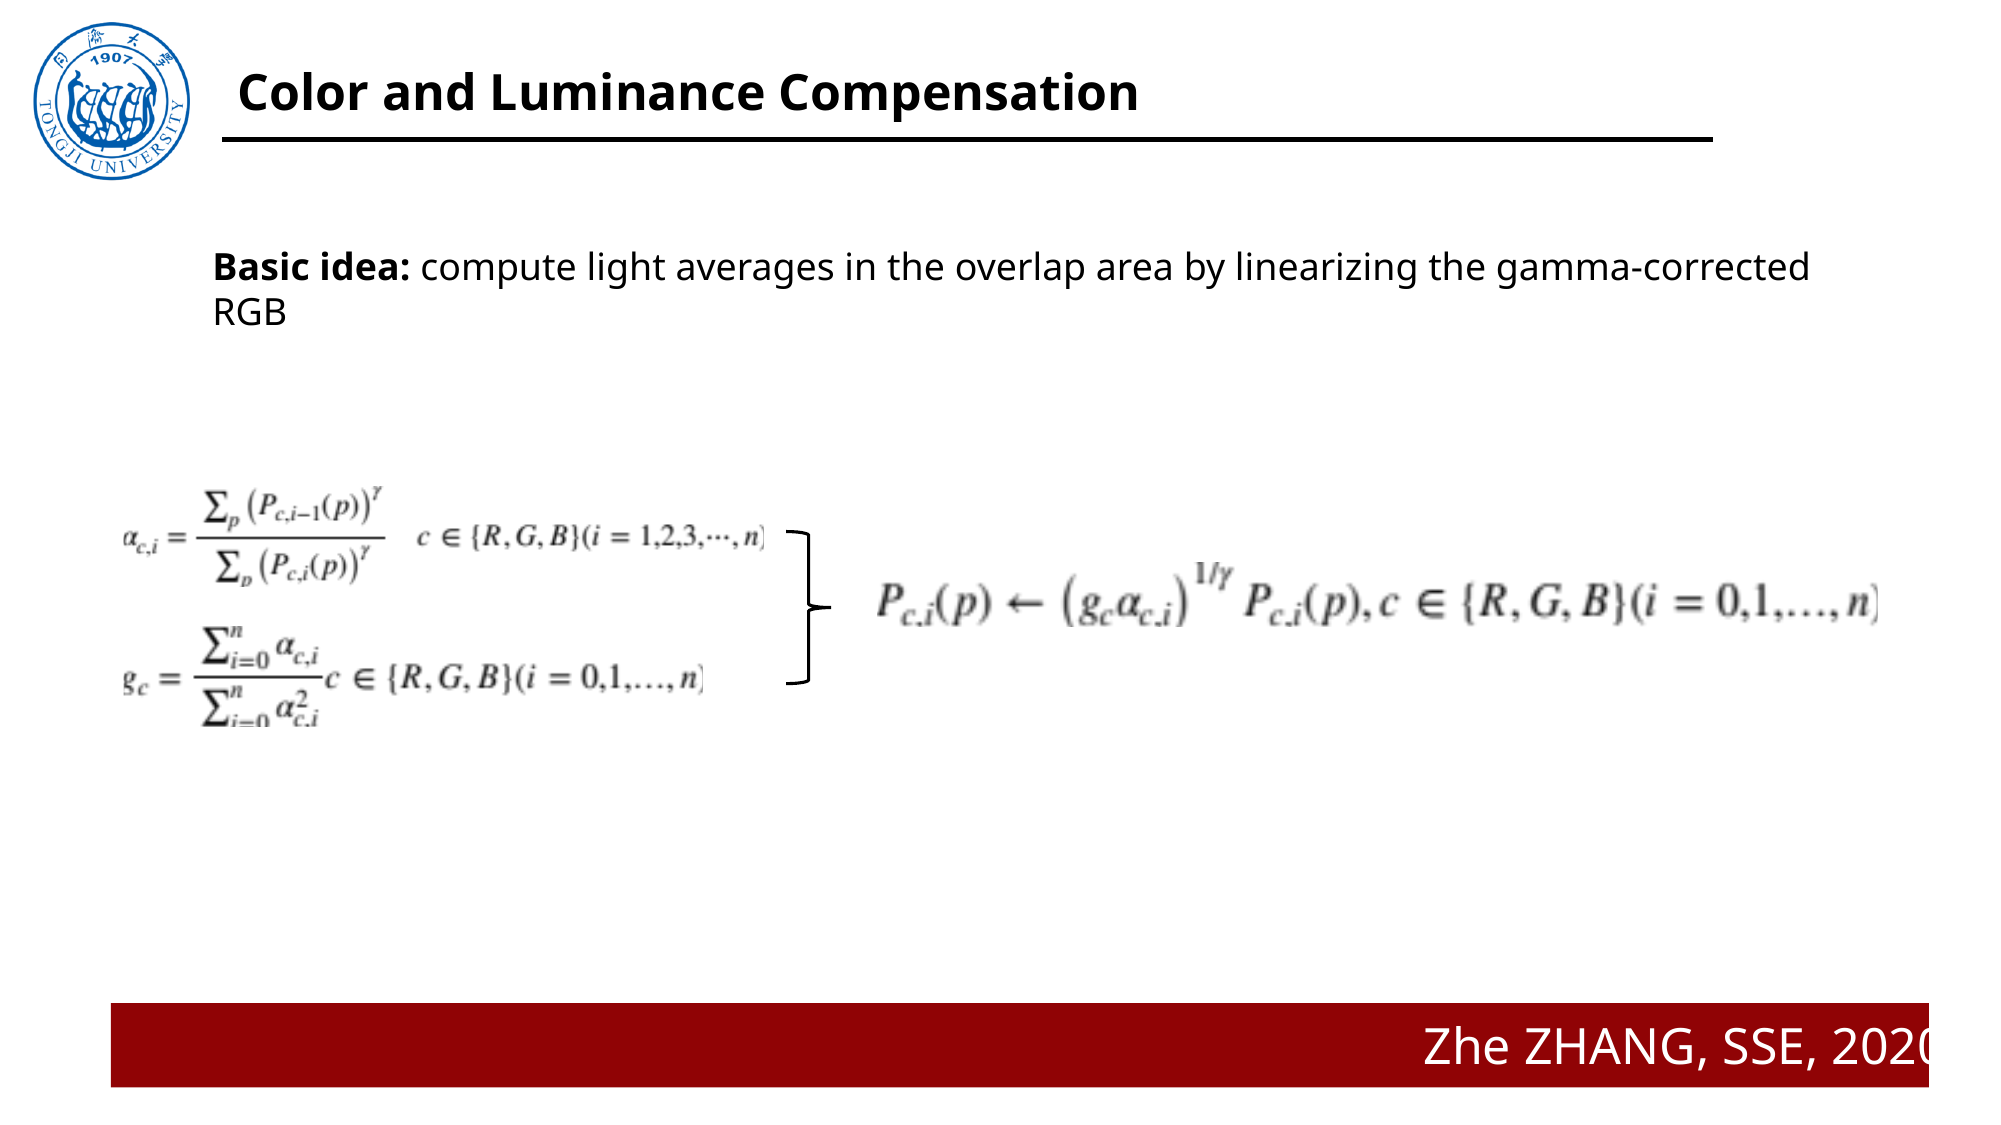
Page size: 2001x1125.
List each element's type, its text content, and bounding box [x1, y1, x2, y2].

picture [123, 626, 703, 727]
text_box [786, 531, 832, 685]
picture [32, 22, 190, 181]
picture [876, 562, 1878, 627]
text_box Basic idea: compute light averages in the overlap area by linearizing the gamma-corrected RGB [197, 235, 1857, 341]
title Color and Luminance Compensation [222, 22, 1159, 167]
picture [123, 486, 764, 587]
